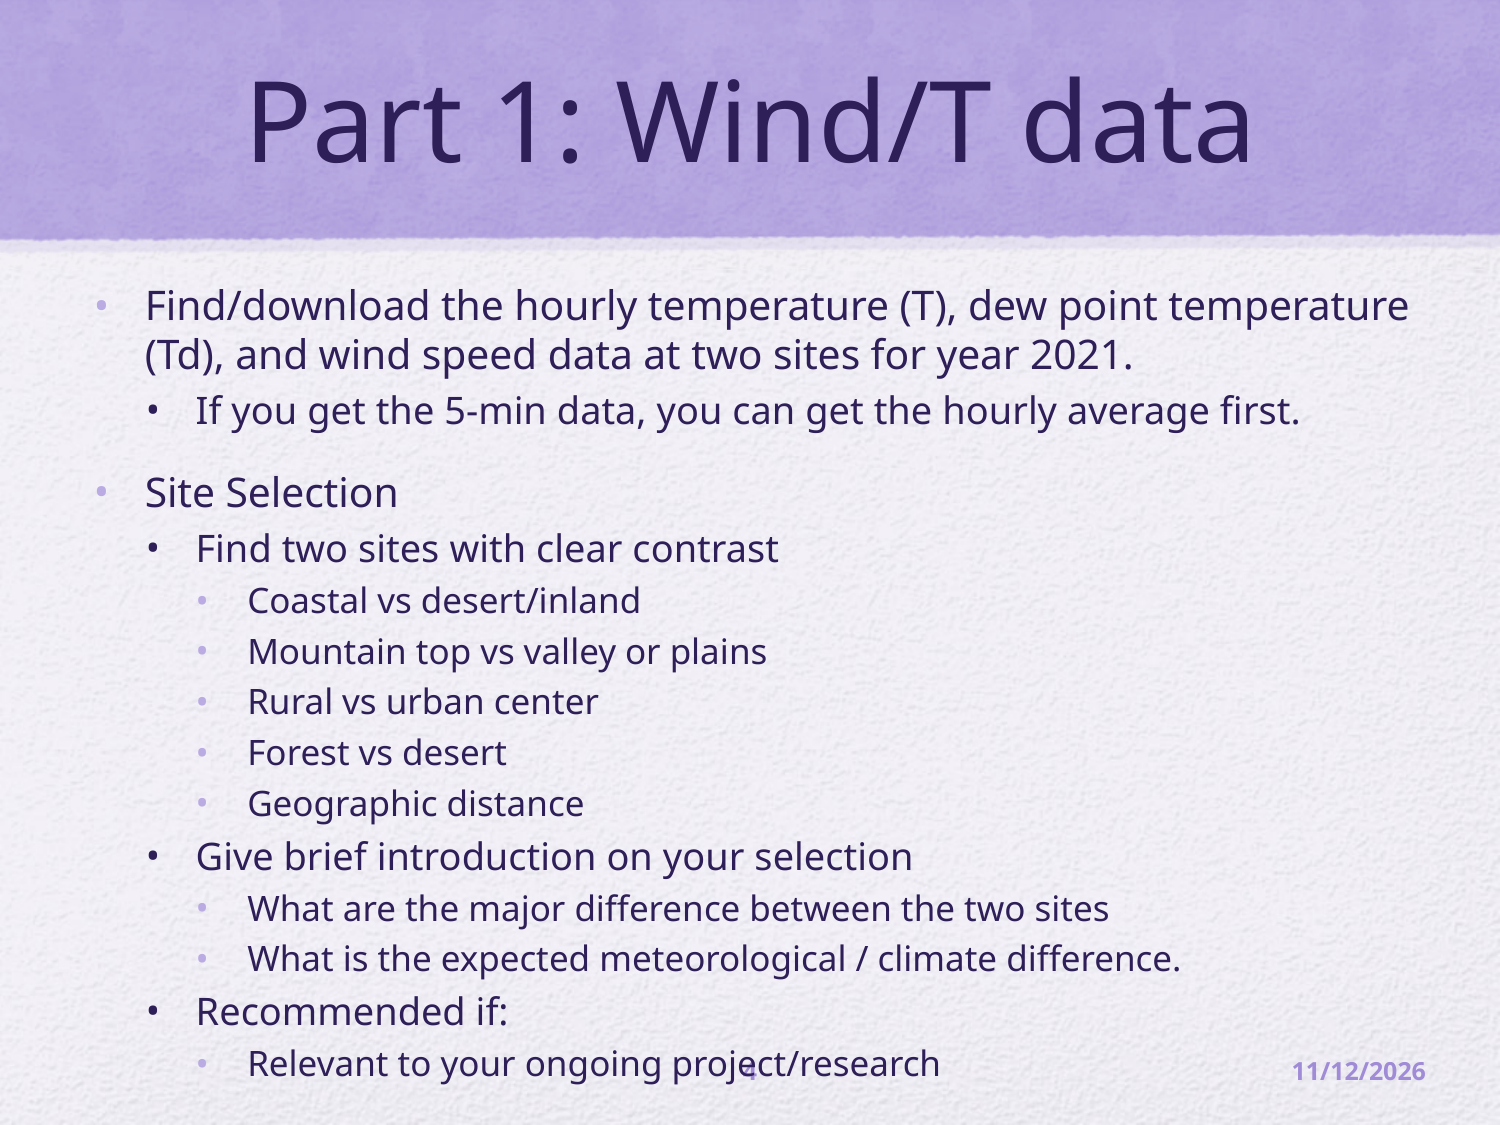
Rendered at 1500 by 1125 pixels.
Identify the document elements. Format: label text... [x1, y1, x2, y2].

title Part 1: Wind/T data [129, 6, 1372, 239]
list Find/download the hourly temperature (T), dew point temperature (Td), and wind speed data at two sites for year 2021. If you get the 5-min data, you can get the hourly average first. Site Selection Find two sites with clear contrast Coastal vs desert/inland Mountain top vs valley or plains Rural vs urban center Forest vs desert Geographic distance Give brief introduction on your selection What are the major difference between the two sites What is the expected meteorological / climate difference. Recommended if: Relevant to your ongoing project/research [79, 272, 1442, 1103]
picture [0, 225, 1500, 1125]
slide_number 4 [699, 1042, 800, 1103]
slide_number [1091, 1042, 1442, 1103]
